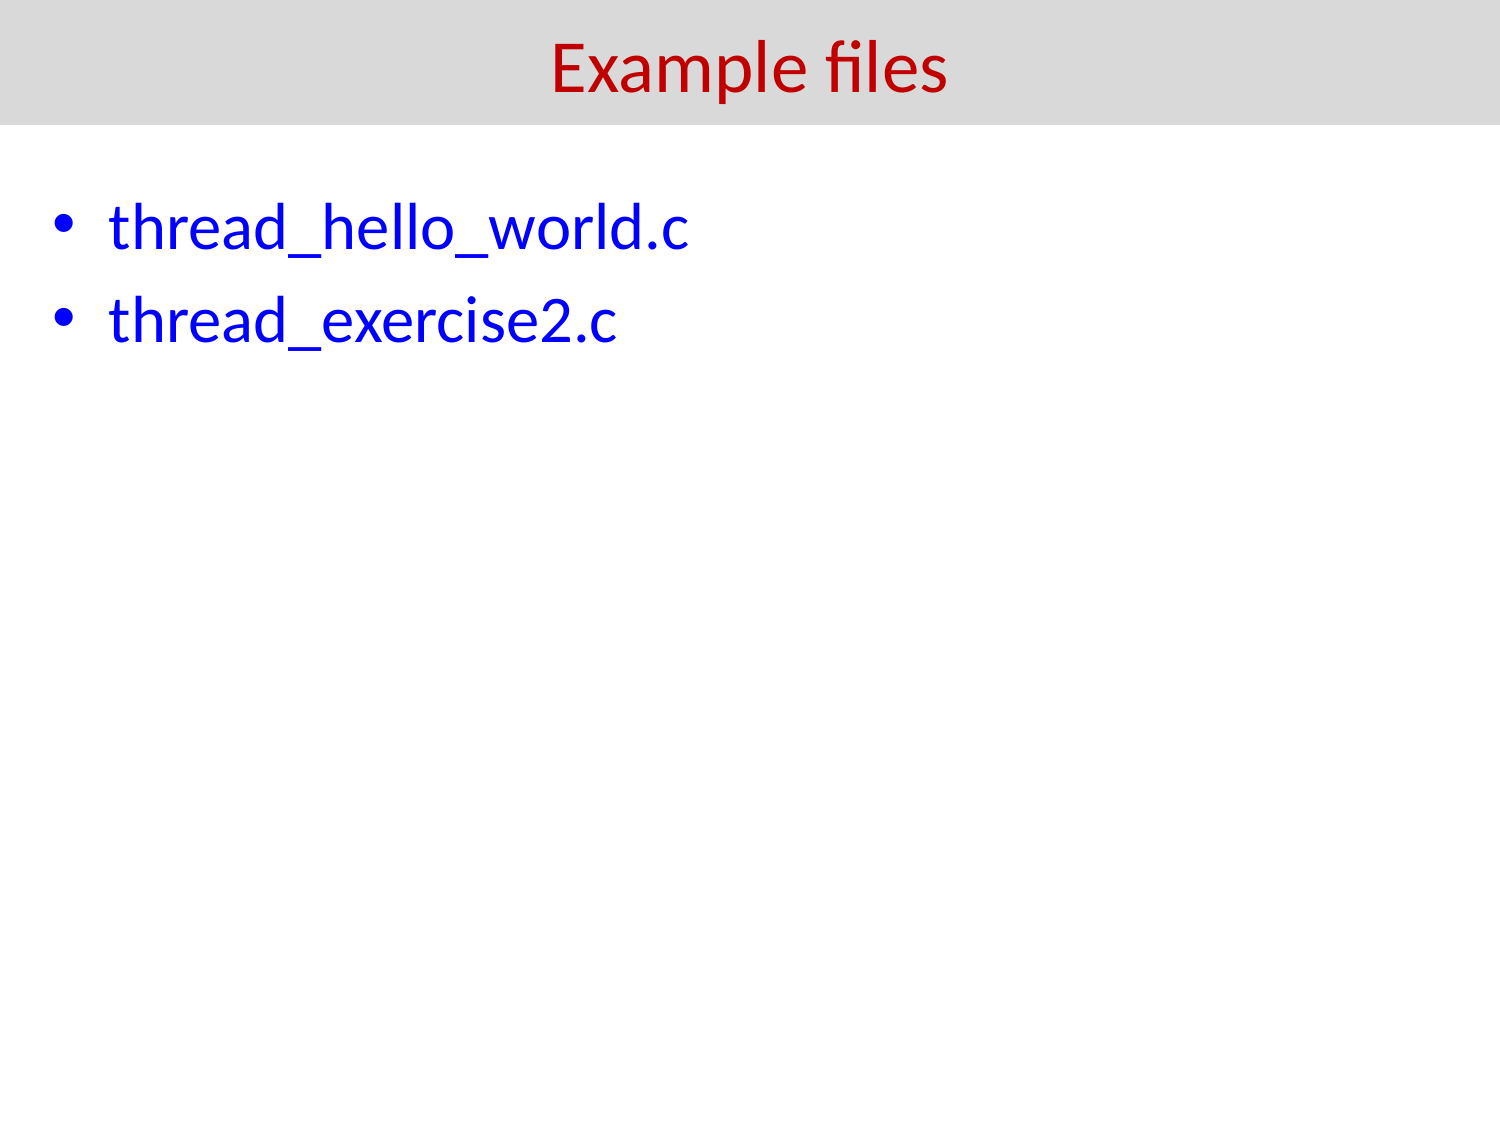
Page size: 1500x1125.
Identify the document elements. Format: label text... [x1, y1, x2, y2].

list thread_hello_world.c thread_exercise2.c [37, 174, 1463, 1076]
text_box Example files [0, 0, 1500, 125]
